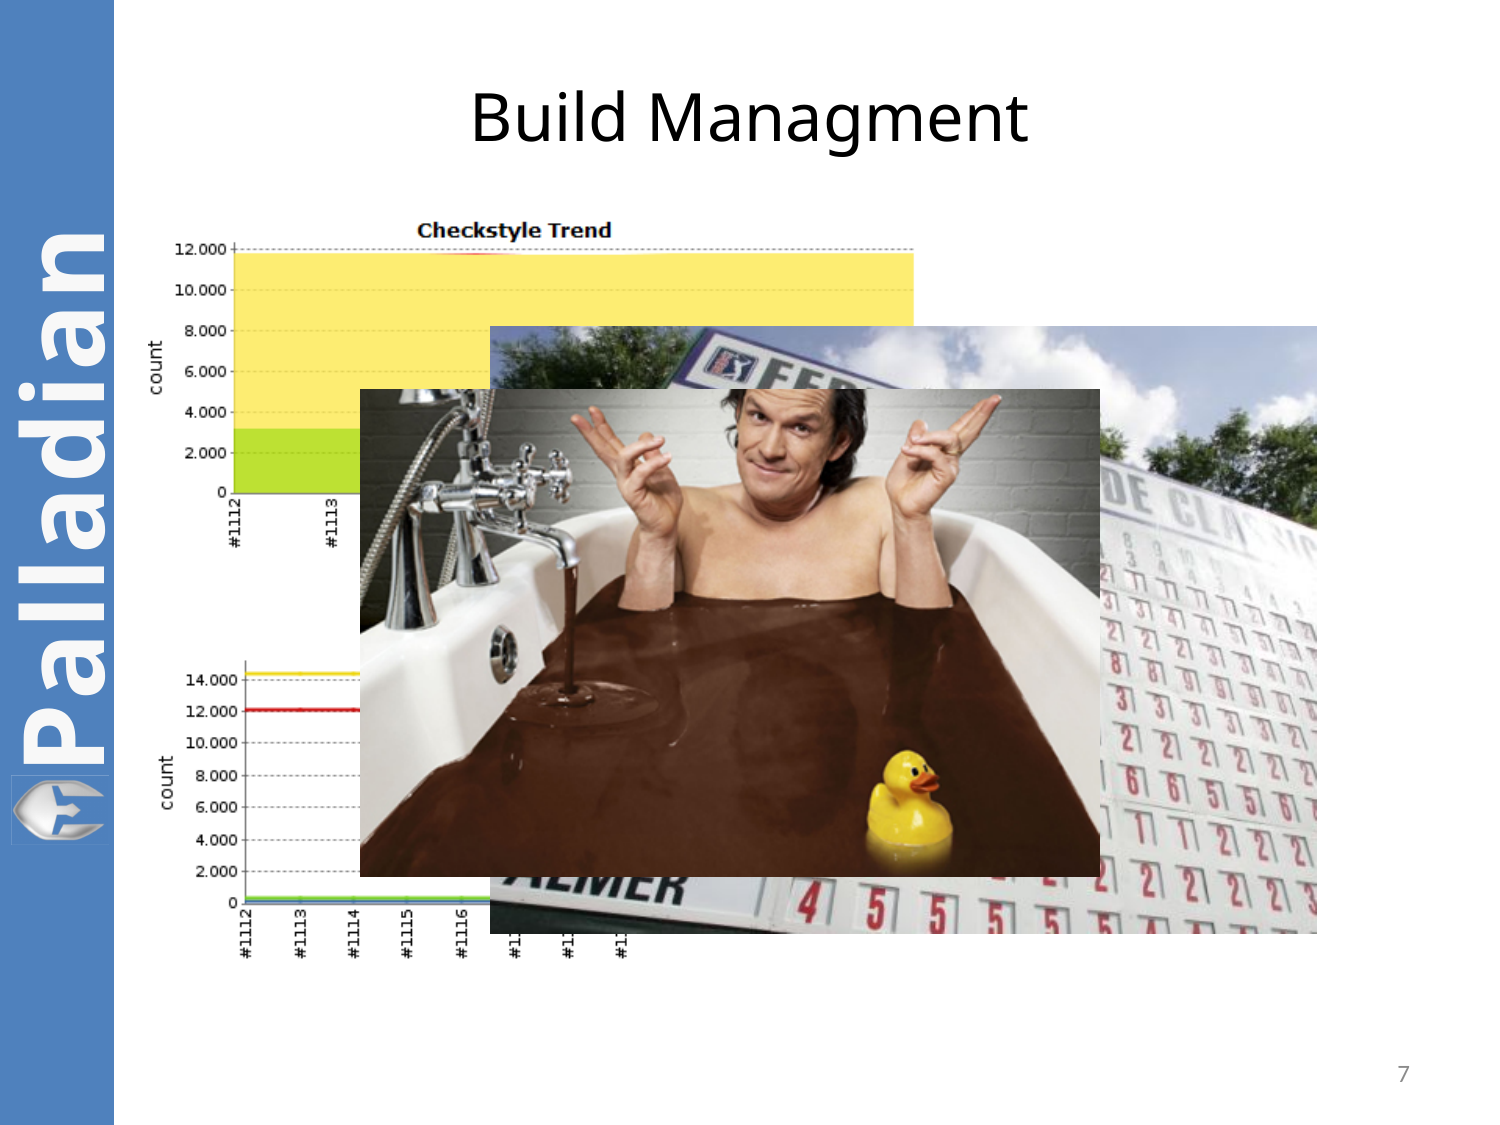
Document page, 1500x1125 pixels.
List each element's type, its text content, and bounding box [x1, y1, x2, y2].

title Build Managment [75, 45, 1425, 185]
picture [12, 776, 109, 845]
picture [147, 219, 1317, 965]
slide_number 7 [1074, 1042, 1425, 1103]
